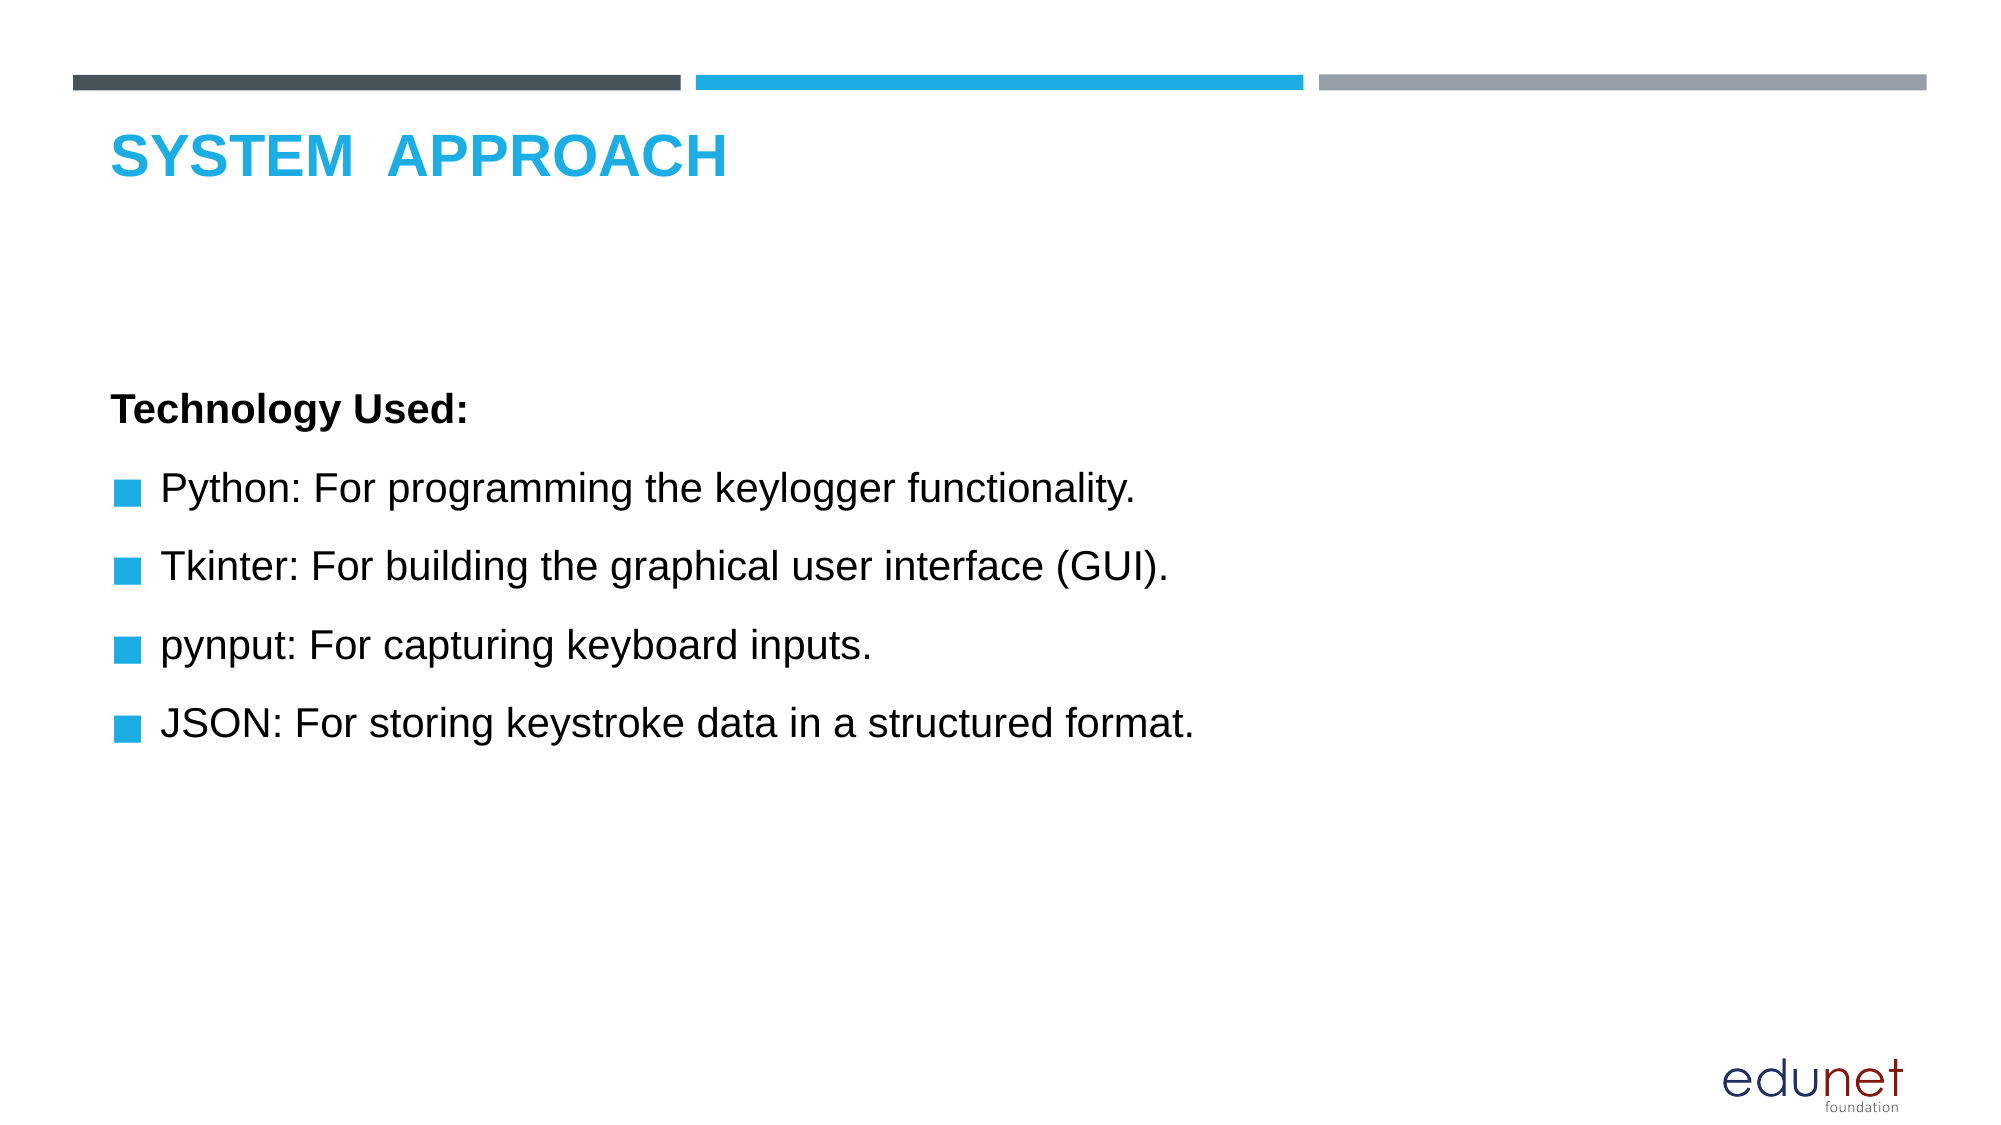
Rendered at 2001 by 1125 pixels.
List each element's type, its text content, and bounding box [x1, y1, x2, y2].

title SYSTEM APPROACH [95, 108, 1905, 196]
picture [1719, 1056, 1905, 1116]
list Technology Used: Python: For programming the keylogger functionality. Tkinter: For building the graphical user interface (GUI). pynput: For capturing keyboard inputs. JSON: For storing keystroke data in a structured format. [95, 213, 1905, 981]
